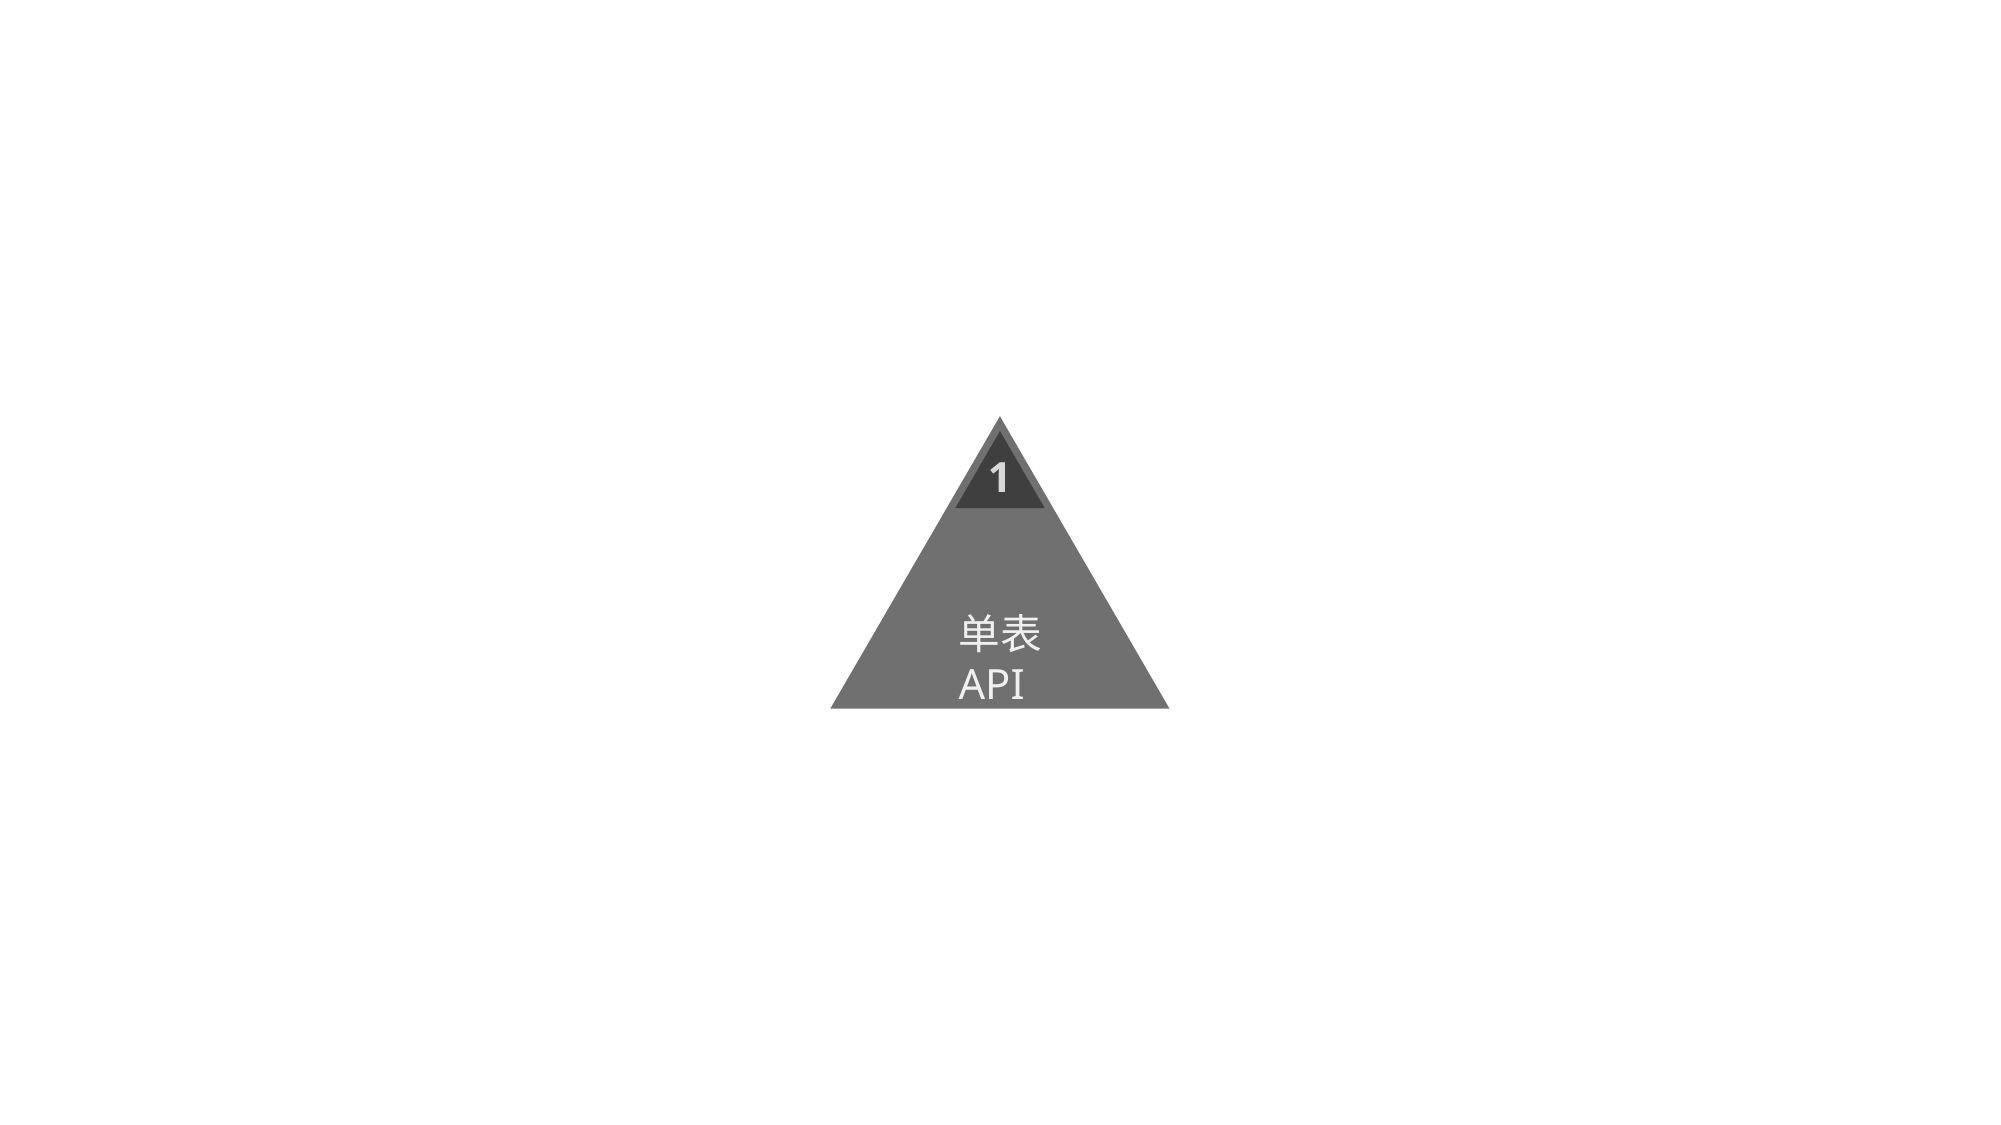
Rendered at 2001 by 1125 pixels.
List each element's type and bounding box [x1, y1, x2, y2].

text_box [830, 416, 1170, 717]
